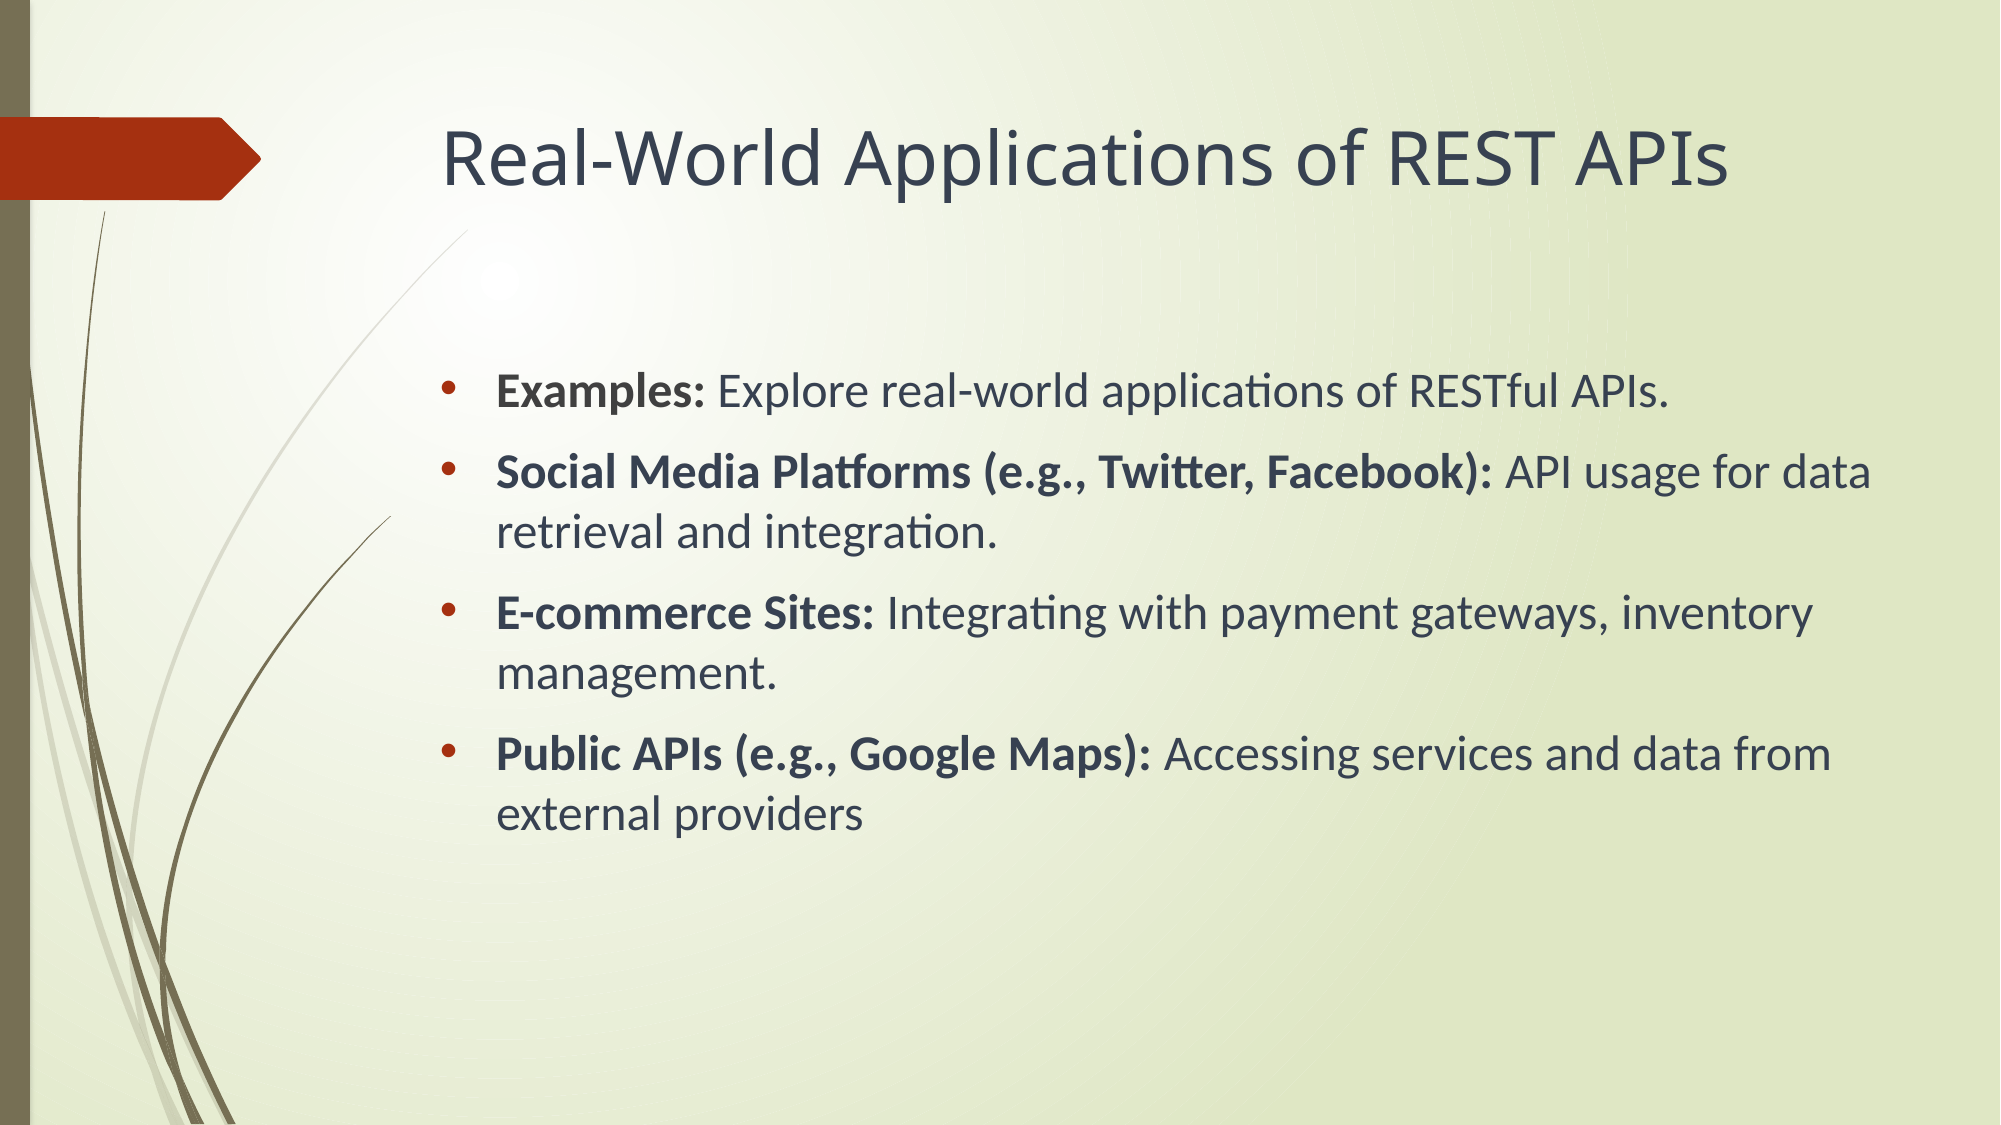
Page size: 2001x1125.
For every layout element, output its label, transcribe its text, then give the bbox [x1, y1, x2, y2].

list Examples: Explore real-world applications of RESTful APIs. Social Media Platforms (e.g., Twitter, Facebook): API usage for data retrieval and integration. E-commerce Sites: Integrating with payment gateways, inventory management. Public APIs (e.g., Google Maps): Accessing services and data from external providers [424, 350, 1888, 970]
title Real-World Applications of REST APIs [425, 102, 1888, 313]
